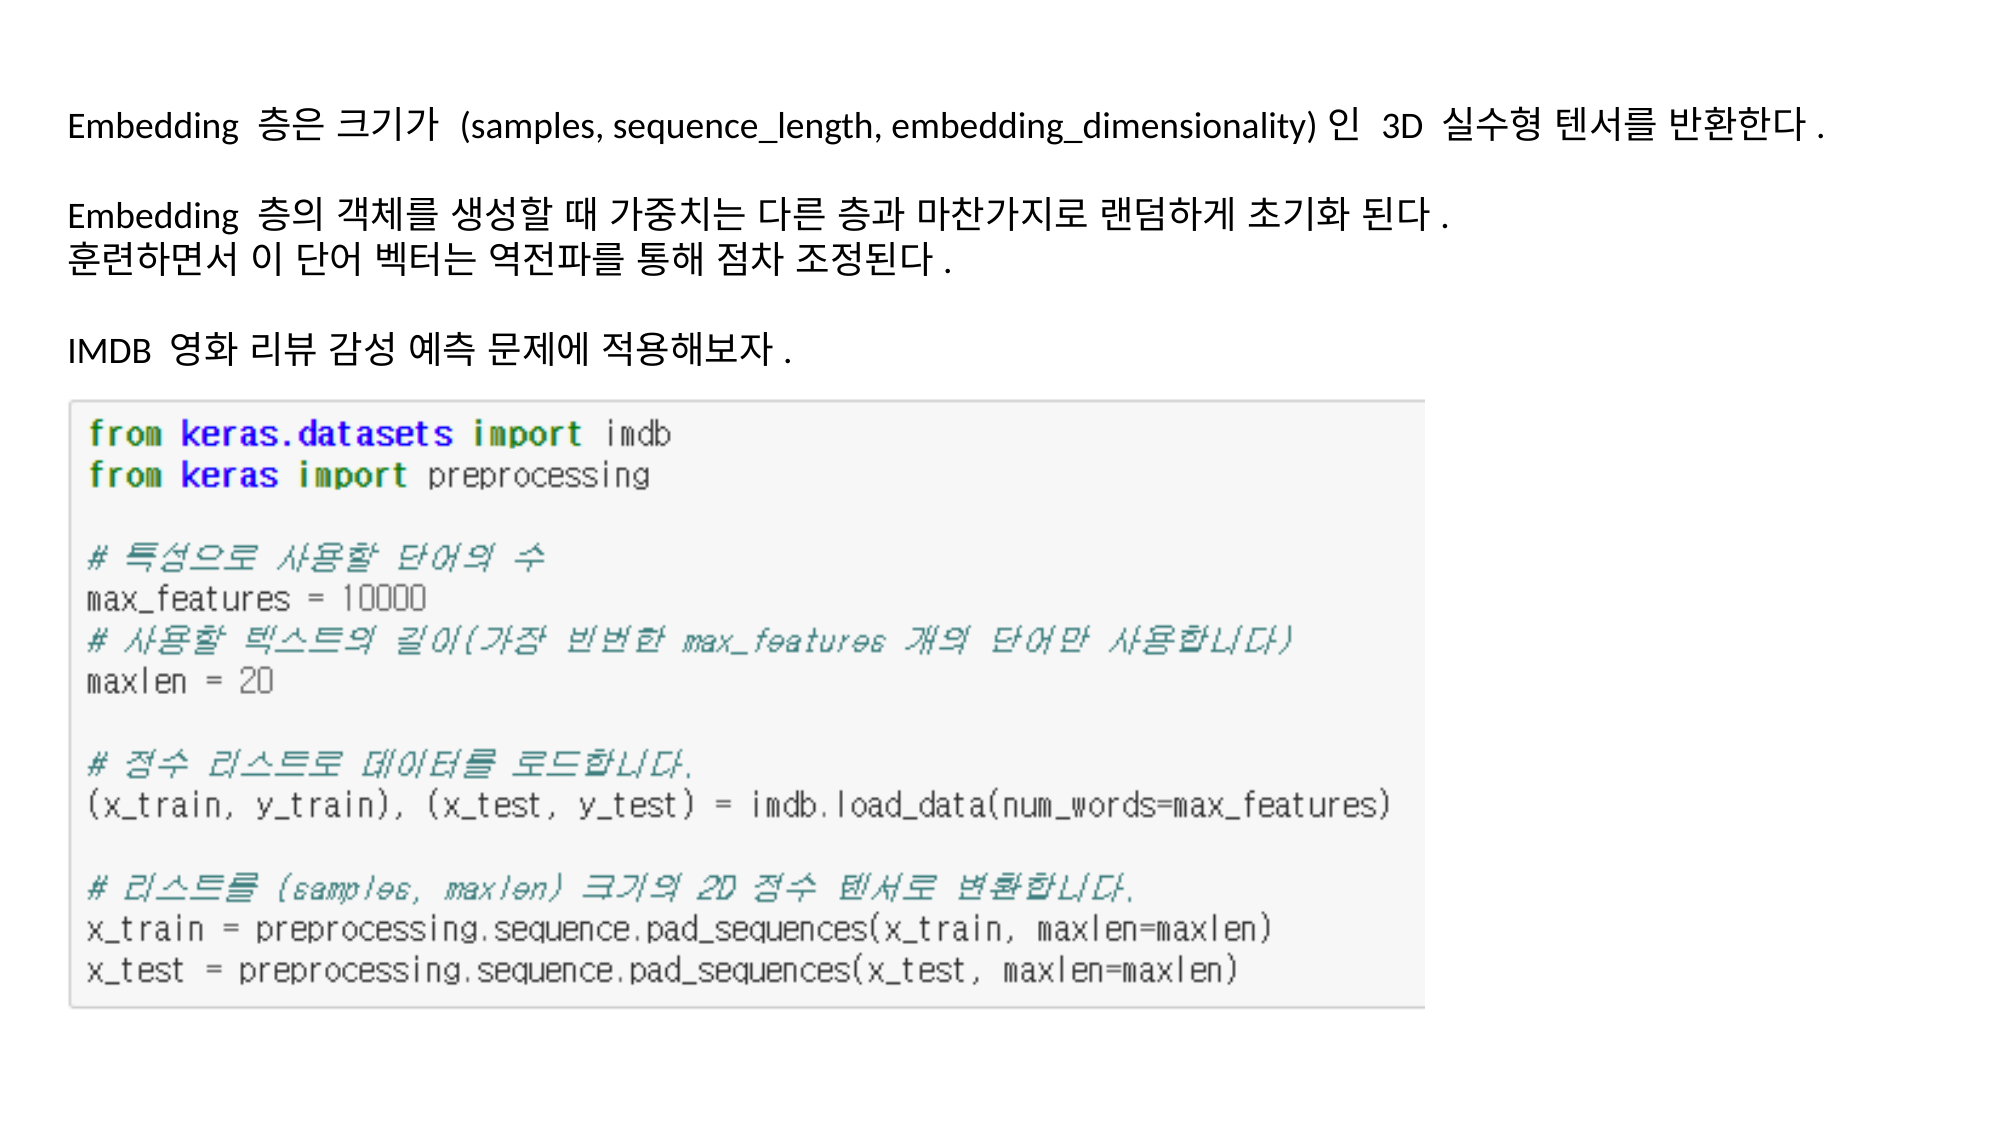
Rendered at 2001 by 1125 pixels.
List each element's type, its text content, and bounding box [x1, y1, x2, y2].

text_box Embedding 층은 크기가 (samples, sequence_length, embedding_dimensionality)인 3D 실수형 텐서를 반환한다. Embedding 층의 객체를 생성할 때 가중치는 다른 층과 마찬가지로 랜덤하게 초기화 된다. 훈련하면서 이 단어 벡터는 역전파를 통해 점차 조정된다. IMDB 영화 리뷰 감성 예측 문제에 적용해보자. [52, 93, 1841, 379]
picture [50, 381, 1425, 1024]
